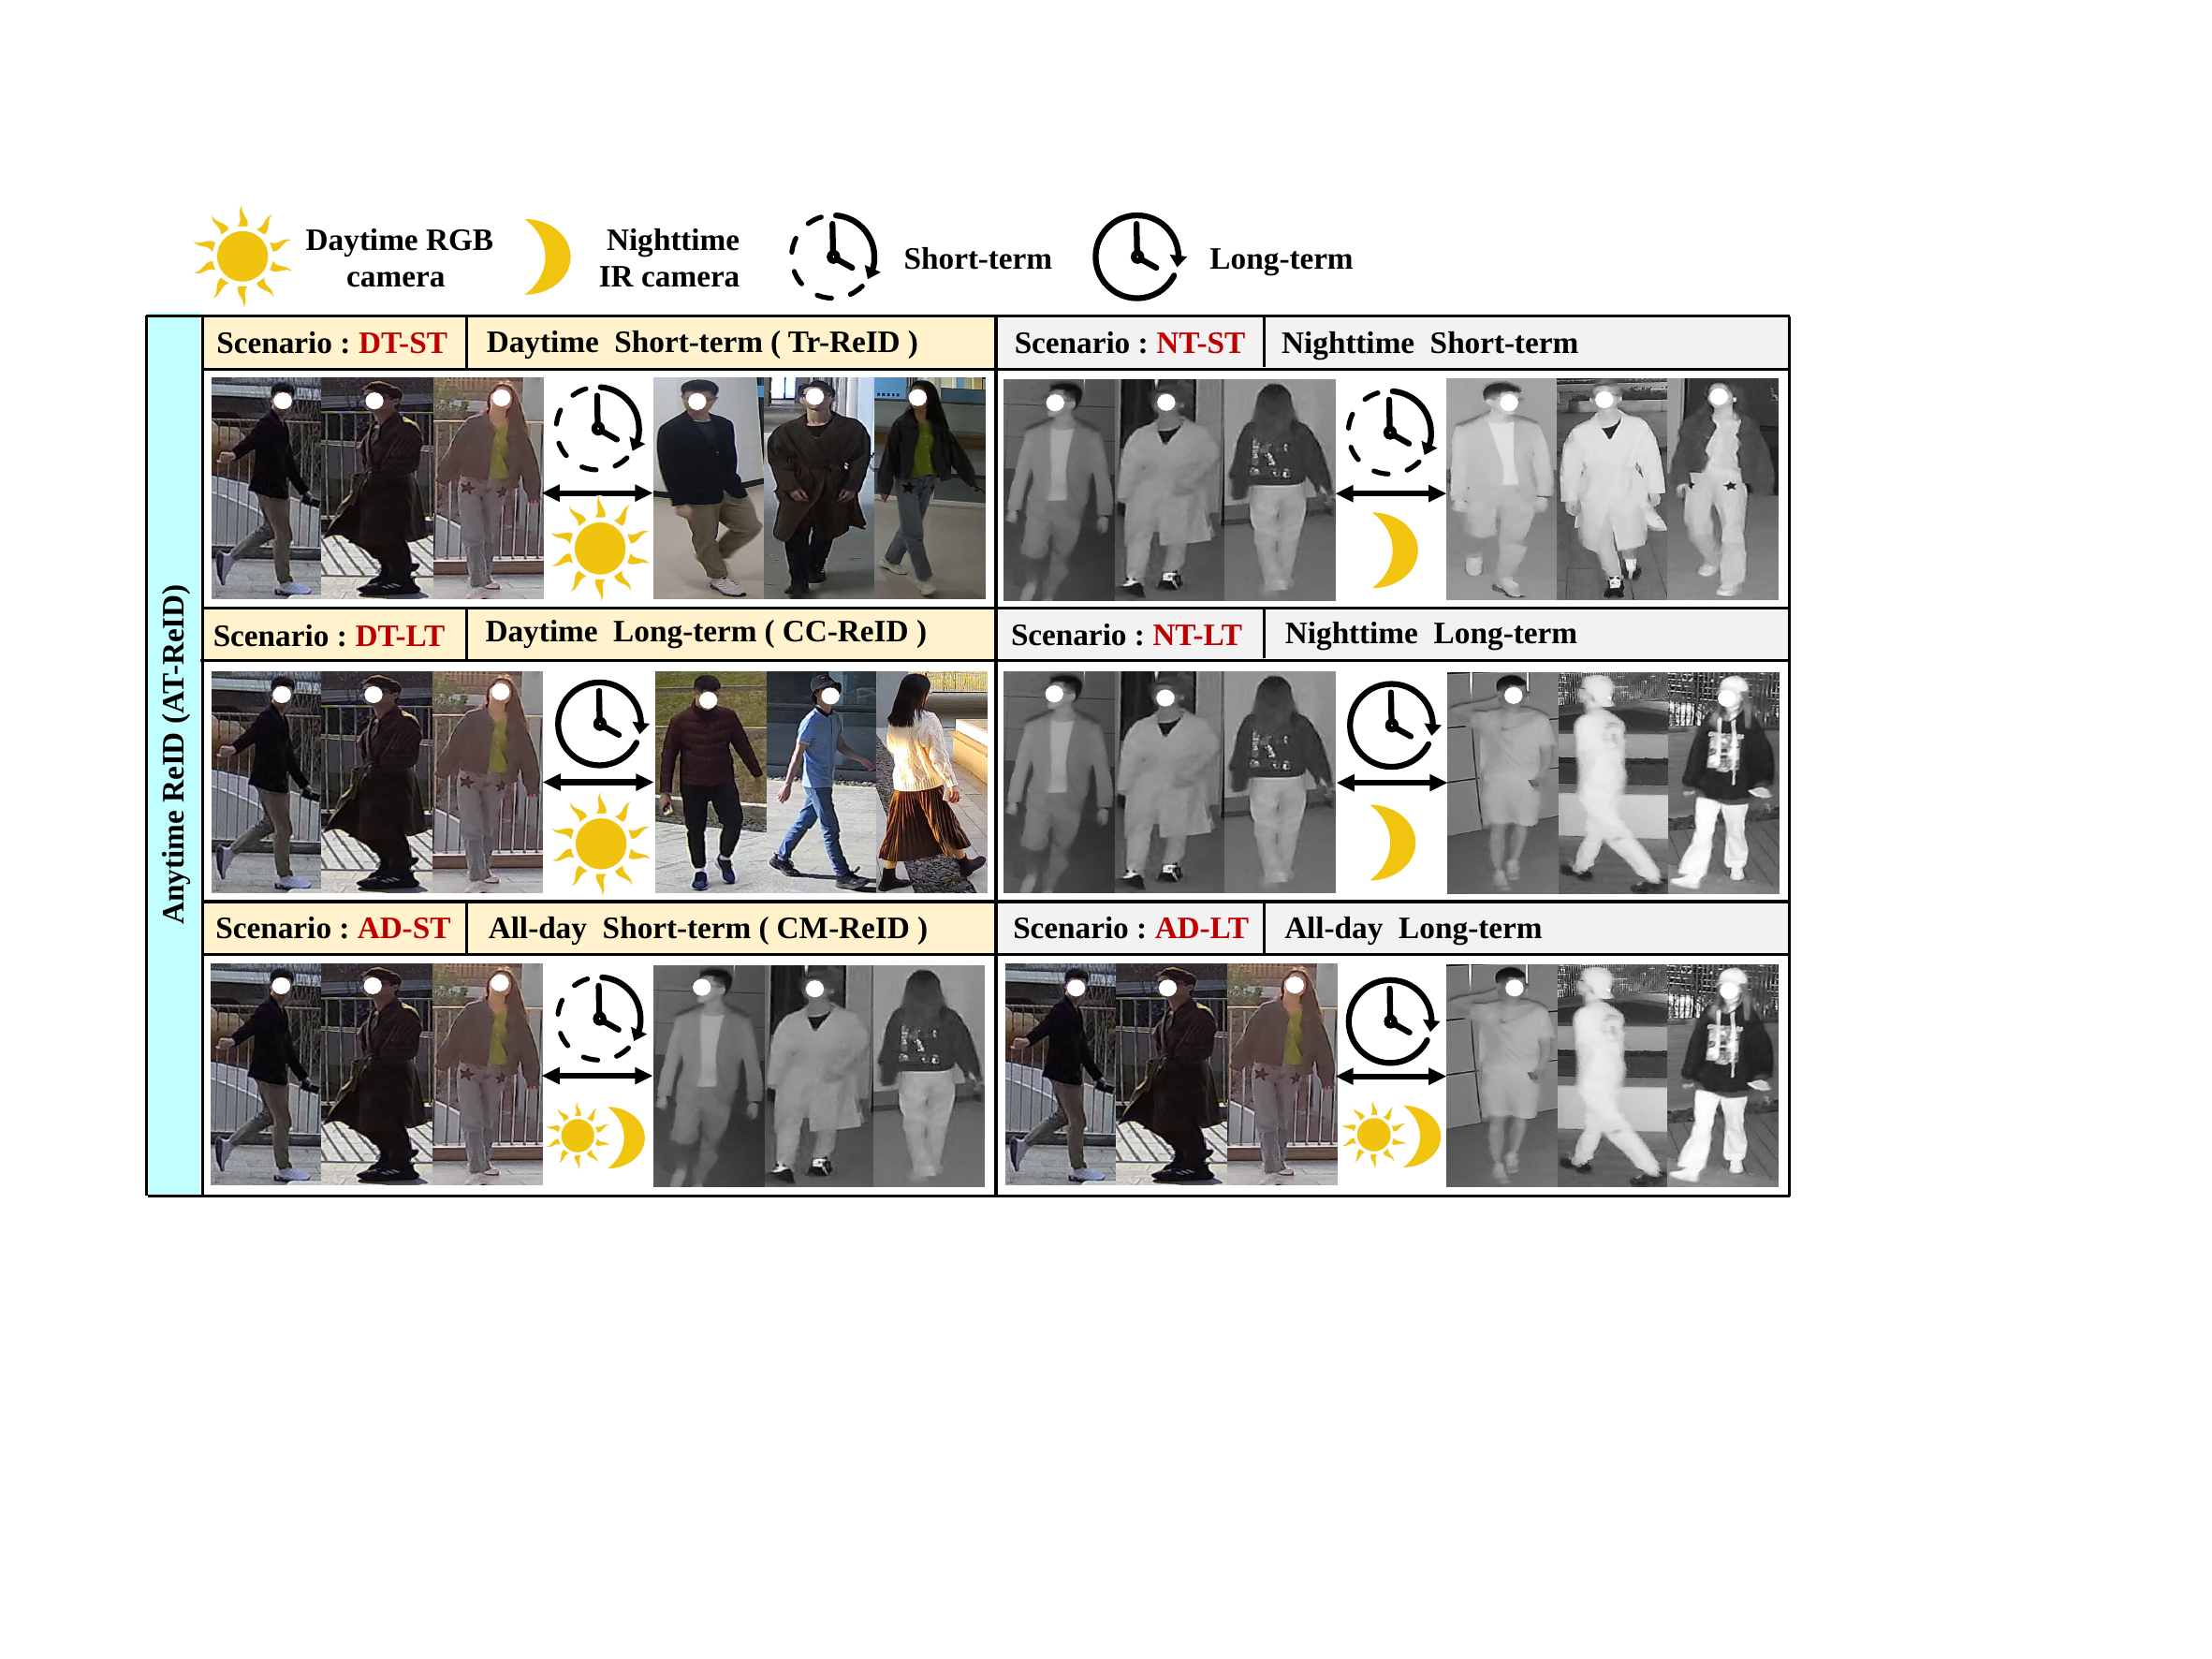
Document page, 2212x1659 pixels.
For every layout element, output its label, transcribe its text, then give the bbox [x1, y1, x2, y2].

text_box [558, 682, 641, 766]
text_box [1407, 1105, 1443, 1168]
text_box Nighttime Short-term [1267, 316, 1593, 367]
text_box [468, 609, 994, 659]
text_box Daytime Long-term ( CC-ReID ) [471, 609, 942, 655]
text_box [1367, 803, 1417, 882]
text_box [212, 377, 544, 600]
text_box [1446, 964, 1779, 1187]
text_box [1003, 379, 1336, 601]
text_box Scenario : DT-ST [203, 316, 461, 367]
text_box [212, 671, 543, 893]
text_box Scenario : AD-ST [203, 903, 464, 952]
text_box Anytime ReID (AT-ReID) [147, 570, 197, 939]
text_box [791, 214, 875, 299]
text_box Daytime Long-term ( CC-ReID ) [471, 604, 942, 608]
picture [549, 792, 652, 897]
text_box [610, 1106, 646, 1170]
text_box [521, 217, 571, 296]
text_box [1348, 979, 1432, 1064]
text_box All-day Long-term [1270, 903, 1557, 952]
picture [190, 205, 293, 309]
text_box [1005, 963, 1338, 1185]
text_box Nighttime IR camera [571, 212, 775, 301]
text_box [1350, 683, 1433, 768]
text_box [1446, 378, 1779, 600]
text_box All-day Short-term ( CM-ReID ) [475, 903, 943, 952]
text_box Daytime Short-term ( Tr-ReID ) [473, 317, 933, 366]
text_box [557, 976, 641, 1061]
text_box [655, 671, 988, 893]
text_box Daytime RGB camera [293, 212, 515, 301]
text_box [1095, 214, 1179, 299]
text_box [148, 317, 201, 1195]
text_box Short-term [889, 230, 1093, 283]
text_box [1266, 903, 1788, 953]
text_box Scenario : NT-ST [1001, 316, 1260, 367]
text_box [1003, 671, 1336, 893]
text_box [468, 317, 994, 368]
text_box Long-term [1195, 230, 1386, 283]
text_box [1348, 390, 1431, 475]
text_box Scenario : AD-LT [1000, 903, 1263, 952]
text_box Scenario : NT-LT [997, 609, 1257, 659]
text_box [556, 387, 639, 471]
text_box [468, 903, 994, 953]
text_box Scenario : DT-LT [203, 609, 460, 660]
picture [1340, 1101, 1407, 1169]
text_box [998, 317, 1263, 368]
picture [548, 495, 651, 603]
text_box [204, 317, 465, 368]
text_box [653, 965, 985, 1187]
text_box [1369, 511, 1419, 590]
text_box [211, 963, 543, 1185]
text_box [1447, 672, 1780, 894]
picture [544, 1102, 610, 1170]
text_box [1265, 609, 1788, 659]
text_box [653, 377, 986, 600]
text_box Nighttime Long-term [1271, 609, 1592, 657]
text_box [1265, 317, 1788, 368]
text_box [460, 609, 465, 659]
text_box [1257, 609, 1263, 659]
